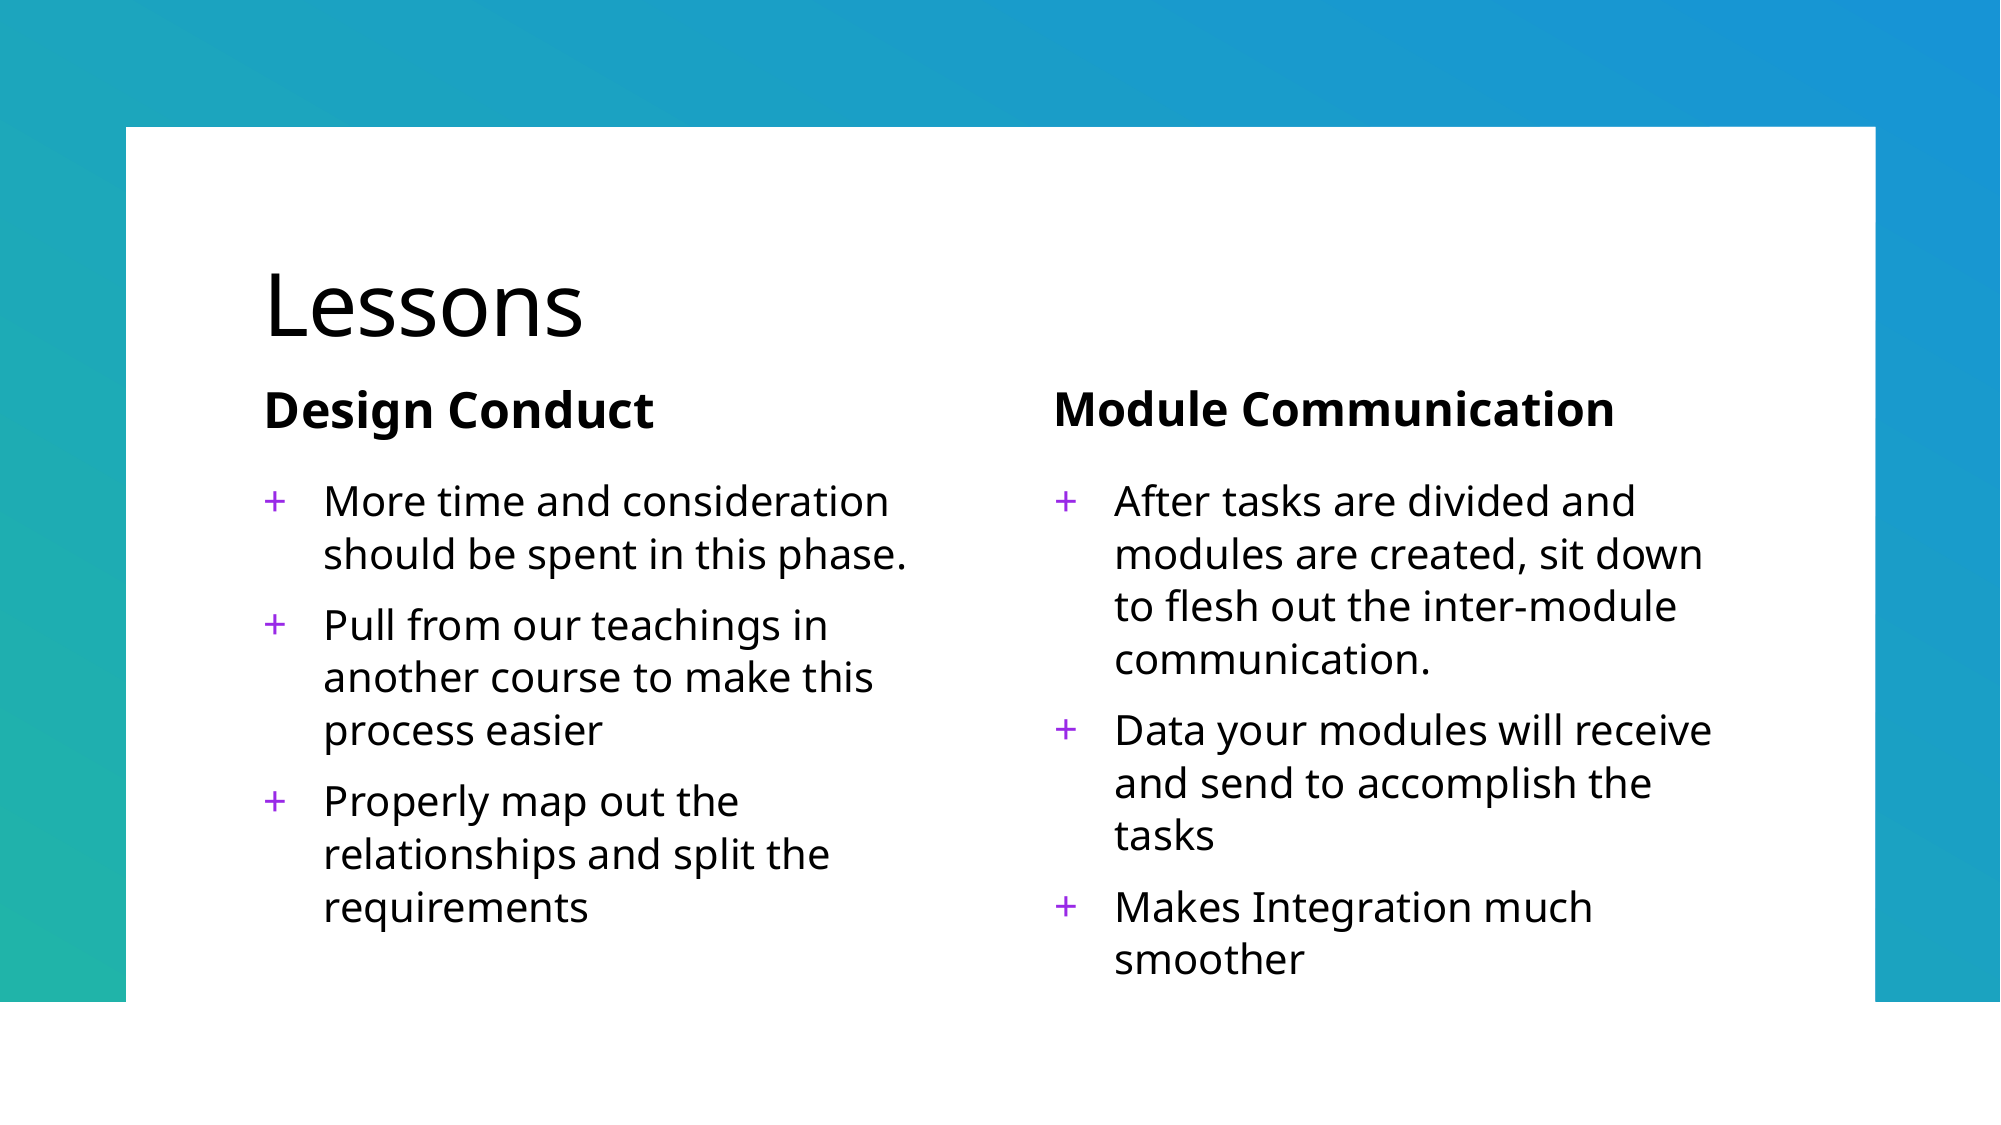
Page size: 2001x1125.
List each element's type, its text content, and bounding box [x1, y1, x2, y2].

list After tasks are divided and modules are created, sit down to flesh out the inter-module communication. Data your modules will receive and send to accomplish the tasks Makes Integration much smoother [1039, 464, 1751, 1000]
list More time and consideration should be spent in this phase. Pull from our teachings in another course to make this process easier Properly map out the relationships and split the requirements [248, 464, 960, 1000]
list Module Communication [1038, 372, 1749, 444]
list Design Conduct [248, 370, 960, 446]
title Lessons [248, 248, 1749, 370]
